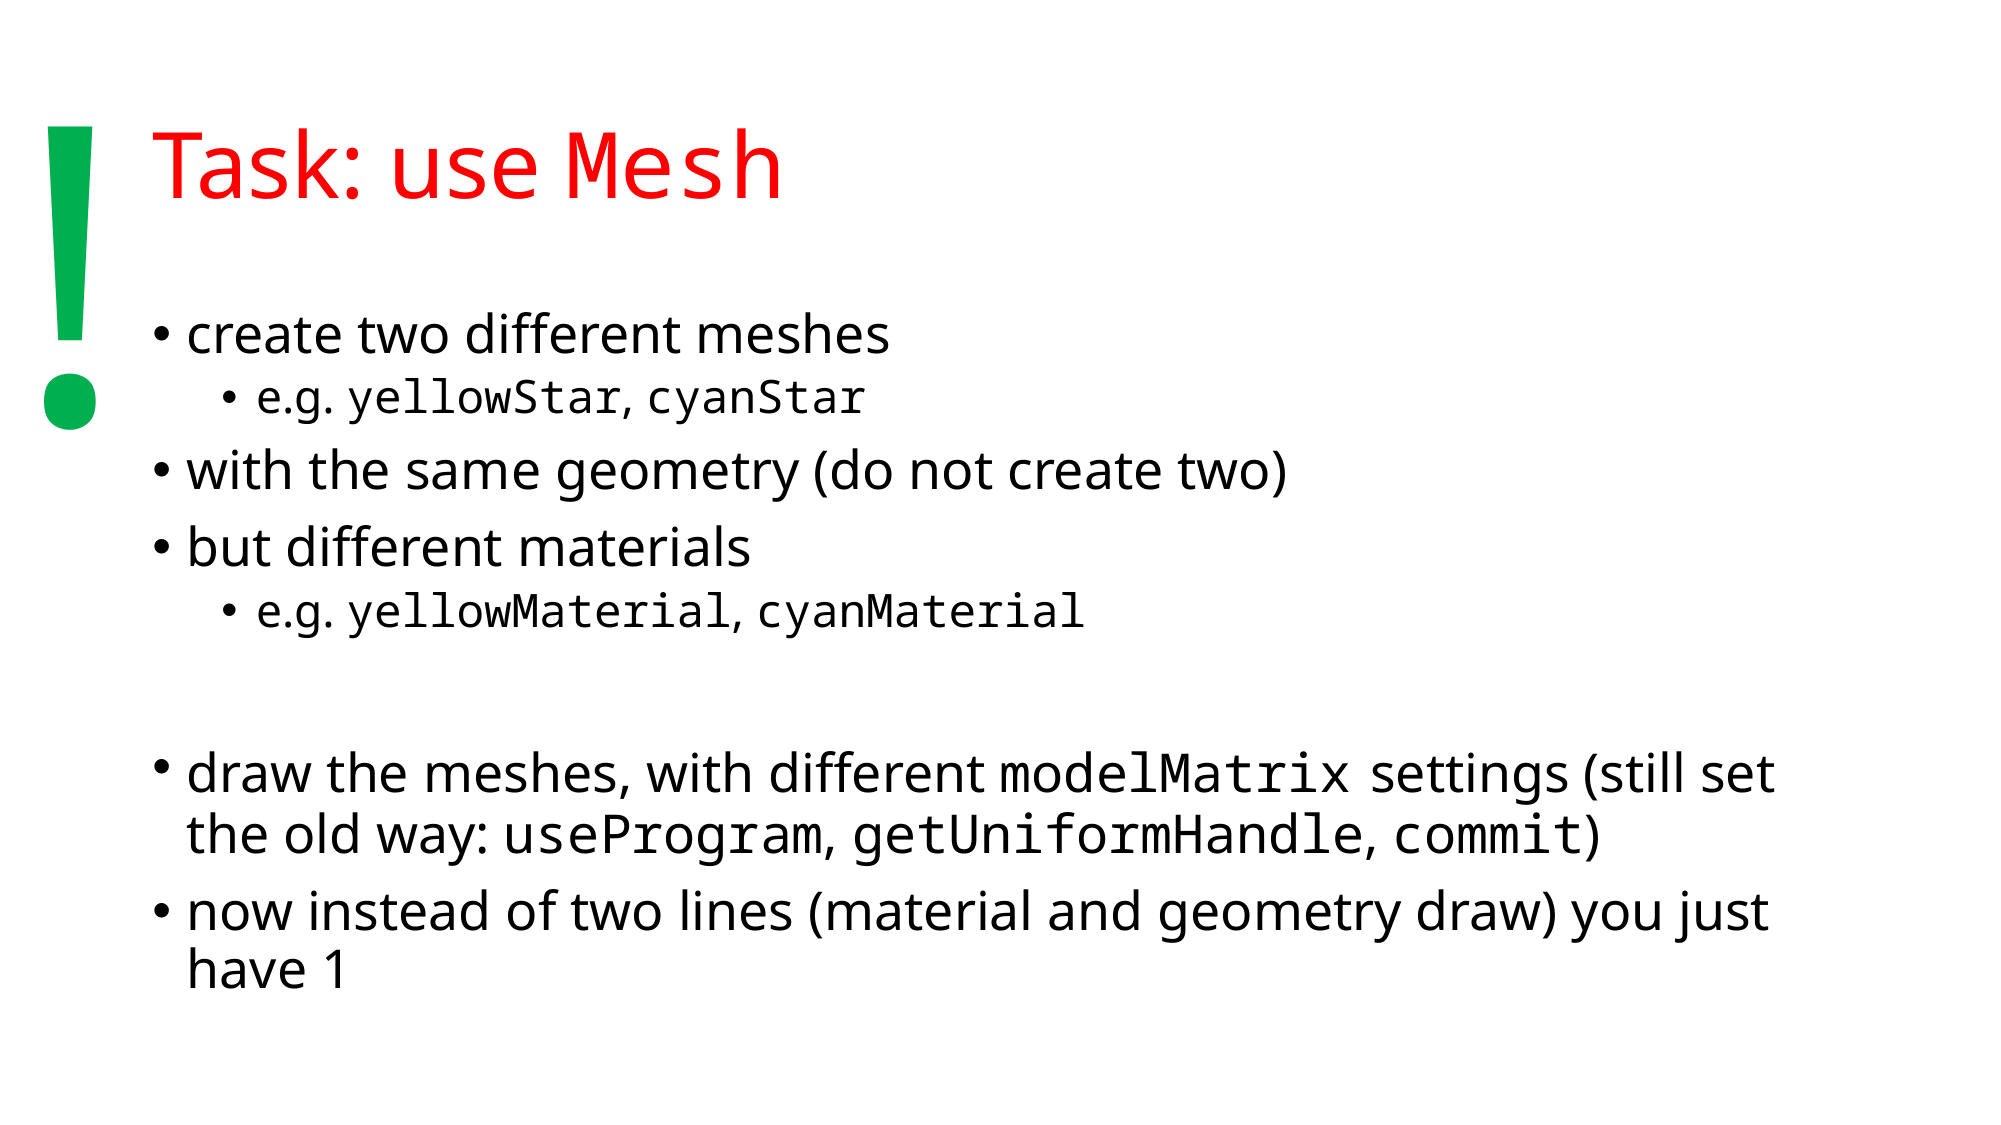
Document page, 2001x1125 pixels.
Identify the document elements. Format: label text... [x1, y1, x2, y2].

title Task: use Mesh [137, 59, 1863, 278]
list create two different meshes e.g. yellowStar, cyanStar with the same geometry (do not create two) but different materials e.g. yellowMaterial, cyanMaterial draw the meshes, with different modelMatrix settings (still set the old way: useProgram, getUniformHandle, commit) now instead of two lines (material and geometry draw) you just have 1 [137, 299, 1863, 1014]
text_box ! [0, 0, 86, 515]
